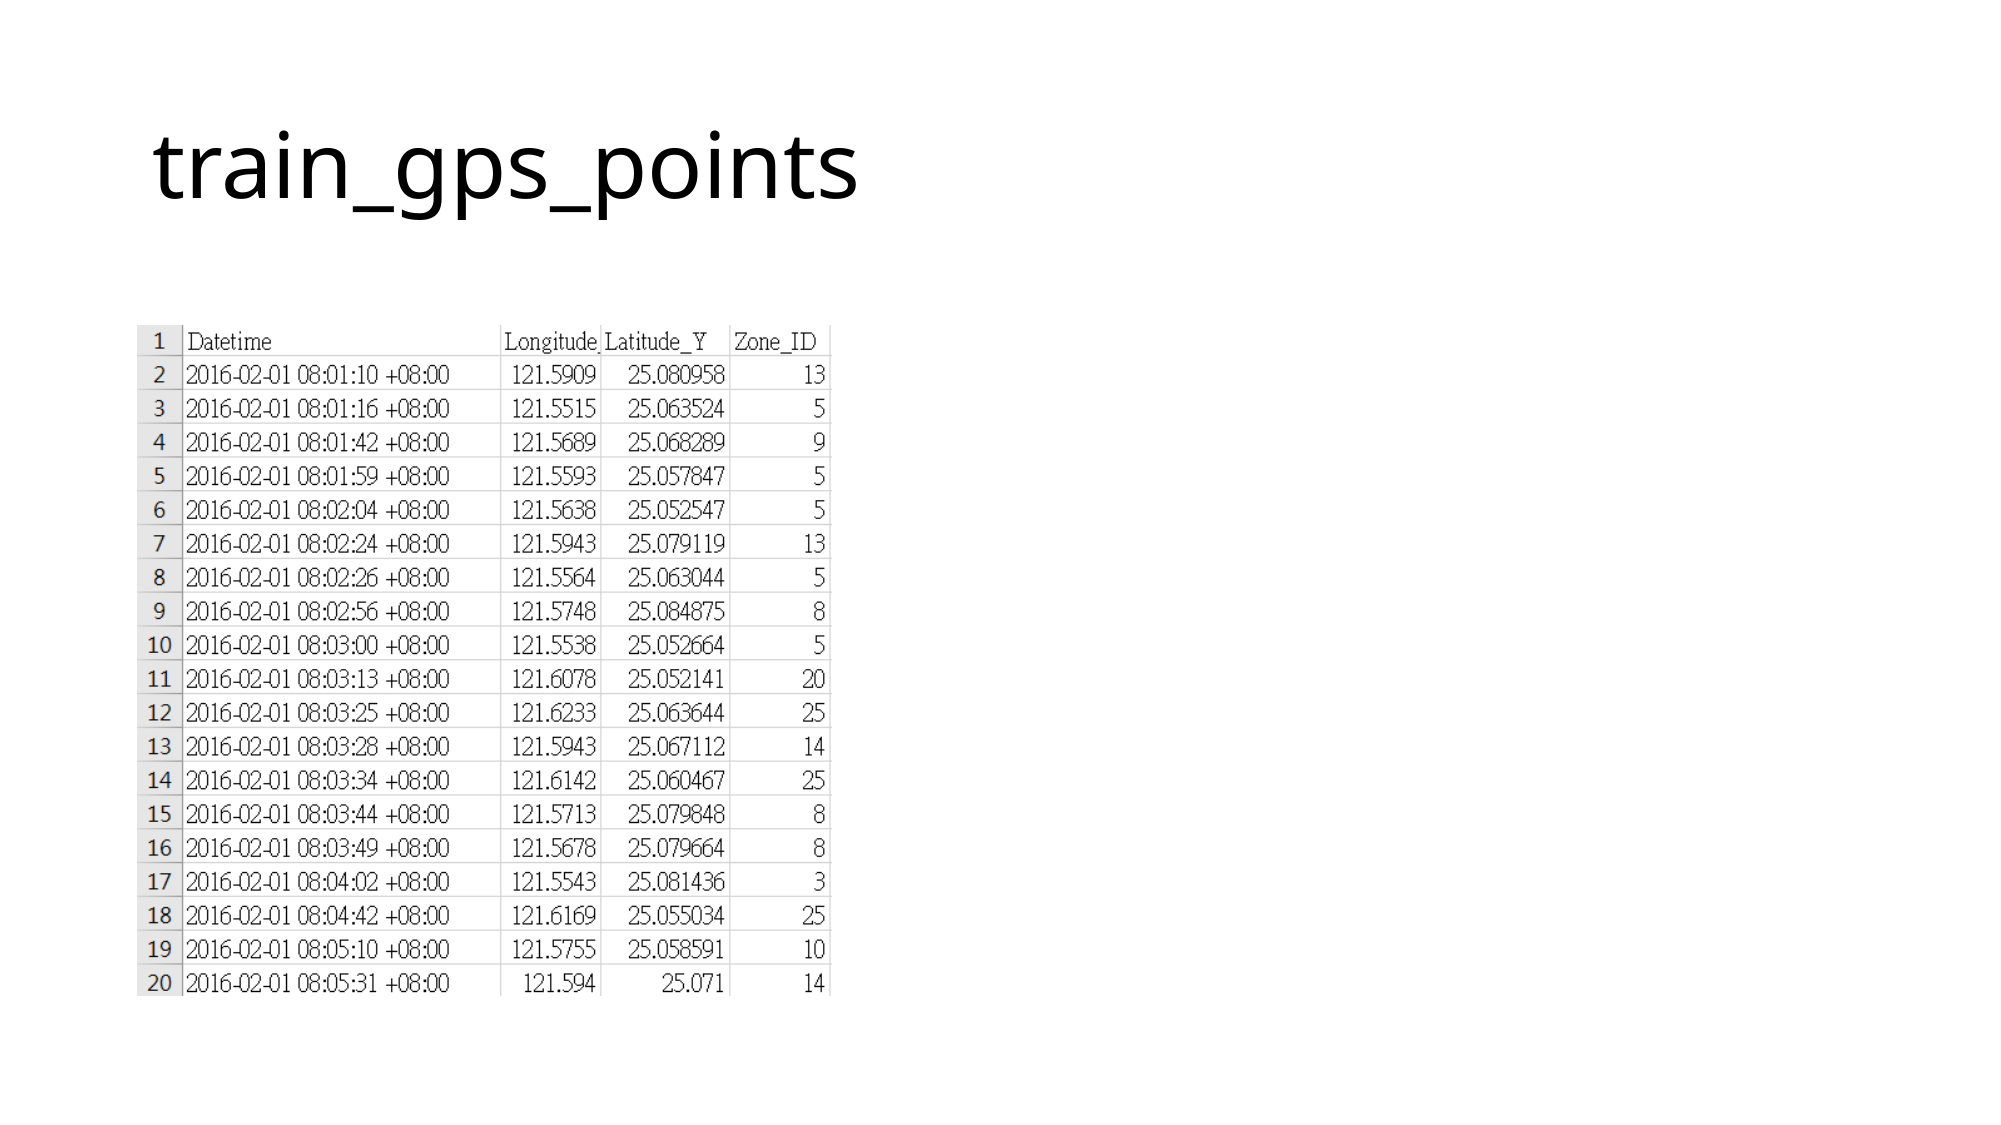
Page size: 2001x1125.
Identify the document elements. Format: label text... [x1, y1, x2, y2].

picture [137, 325, 832, 996]
title train_gps_points [137, 59, 1863, 278]
